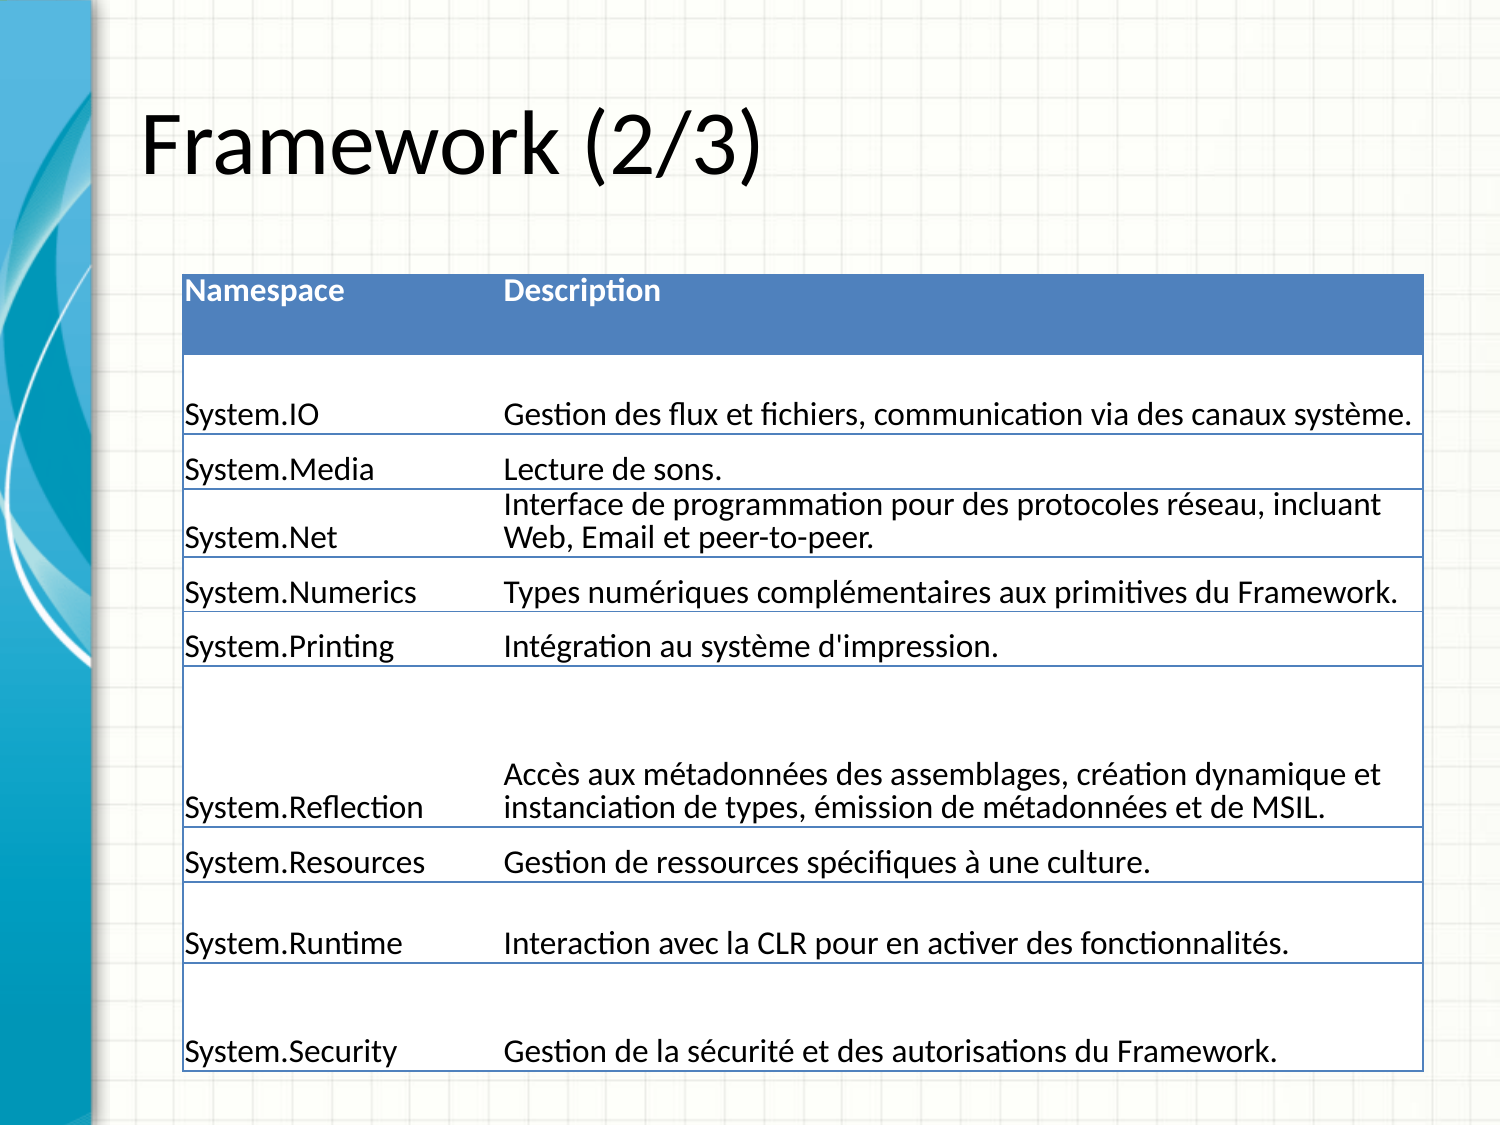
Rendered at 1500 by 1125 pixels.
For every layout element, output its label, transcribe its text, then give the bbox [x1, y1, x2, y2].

table_cell System.Resources [184, 828, 502, 881]
table_cell System.Reflection [184, 667, 502, 826]
table_cell System.Printing [184, 612, 502, 665]
table_cell System.Net [184, 490, 502, 556]
table_cell System.Runtime [184, 883, 502, 962]
table_cell System.Media [184, 435, 502, 488]
table_cell Interface de programmation pour des protocoles réseau, incluant Web, Email et peer-to-peer. [502, 490, 1422, 556]
table_cell Gestion de la sécurité et des autorisations du Framework. [502, 964, 1422, 1070]
table_header Description [502, 275, 1422, 353]
table_cell Types numériques complémentaires aux primitives du Framework. [502, 558, 1422, 611]
table_header Namespace [184, 275, 502, 353]
table_cell Intégration au système d'impression. [502, 612, 1422, 665]
table_cell System.Security [184, 964, 502, 1070]
table_cell Accès aux métadonnées des assemblages, création dynamique et instanciation de types, émission de métadonnées et de MSIL. [502, 667, 1422, 826]
picture [0, 0, 1500, 1125]
table_cell Interaction avec la CLR pour en activer des fonctionnalités. [502, 883, 1422, 962]
table_cell Gestion des flux et fichiers, communication via des canaux système. [502, 355, 1422, 433]
table_cell System.IO [184, 355, 502, 433]
table_cell System.Numerics [184, 558, 502, 611]
title Framework (2/3) [125, 44, 1450, 232]
table_cell Gestion de ressources spécifiques à une culture. [502, 828, 1422, 881]
table_cell Lecture de sons. [502, 435, 1422, 488]
